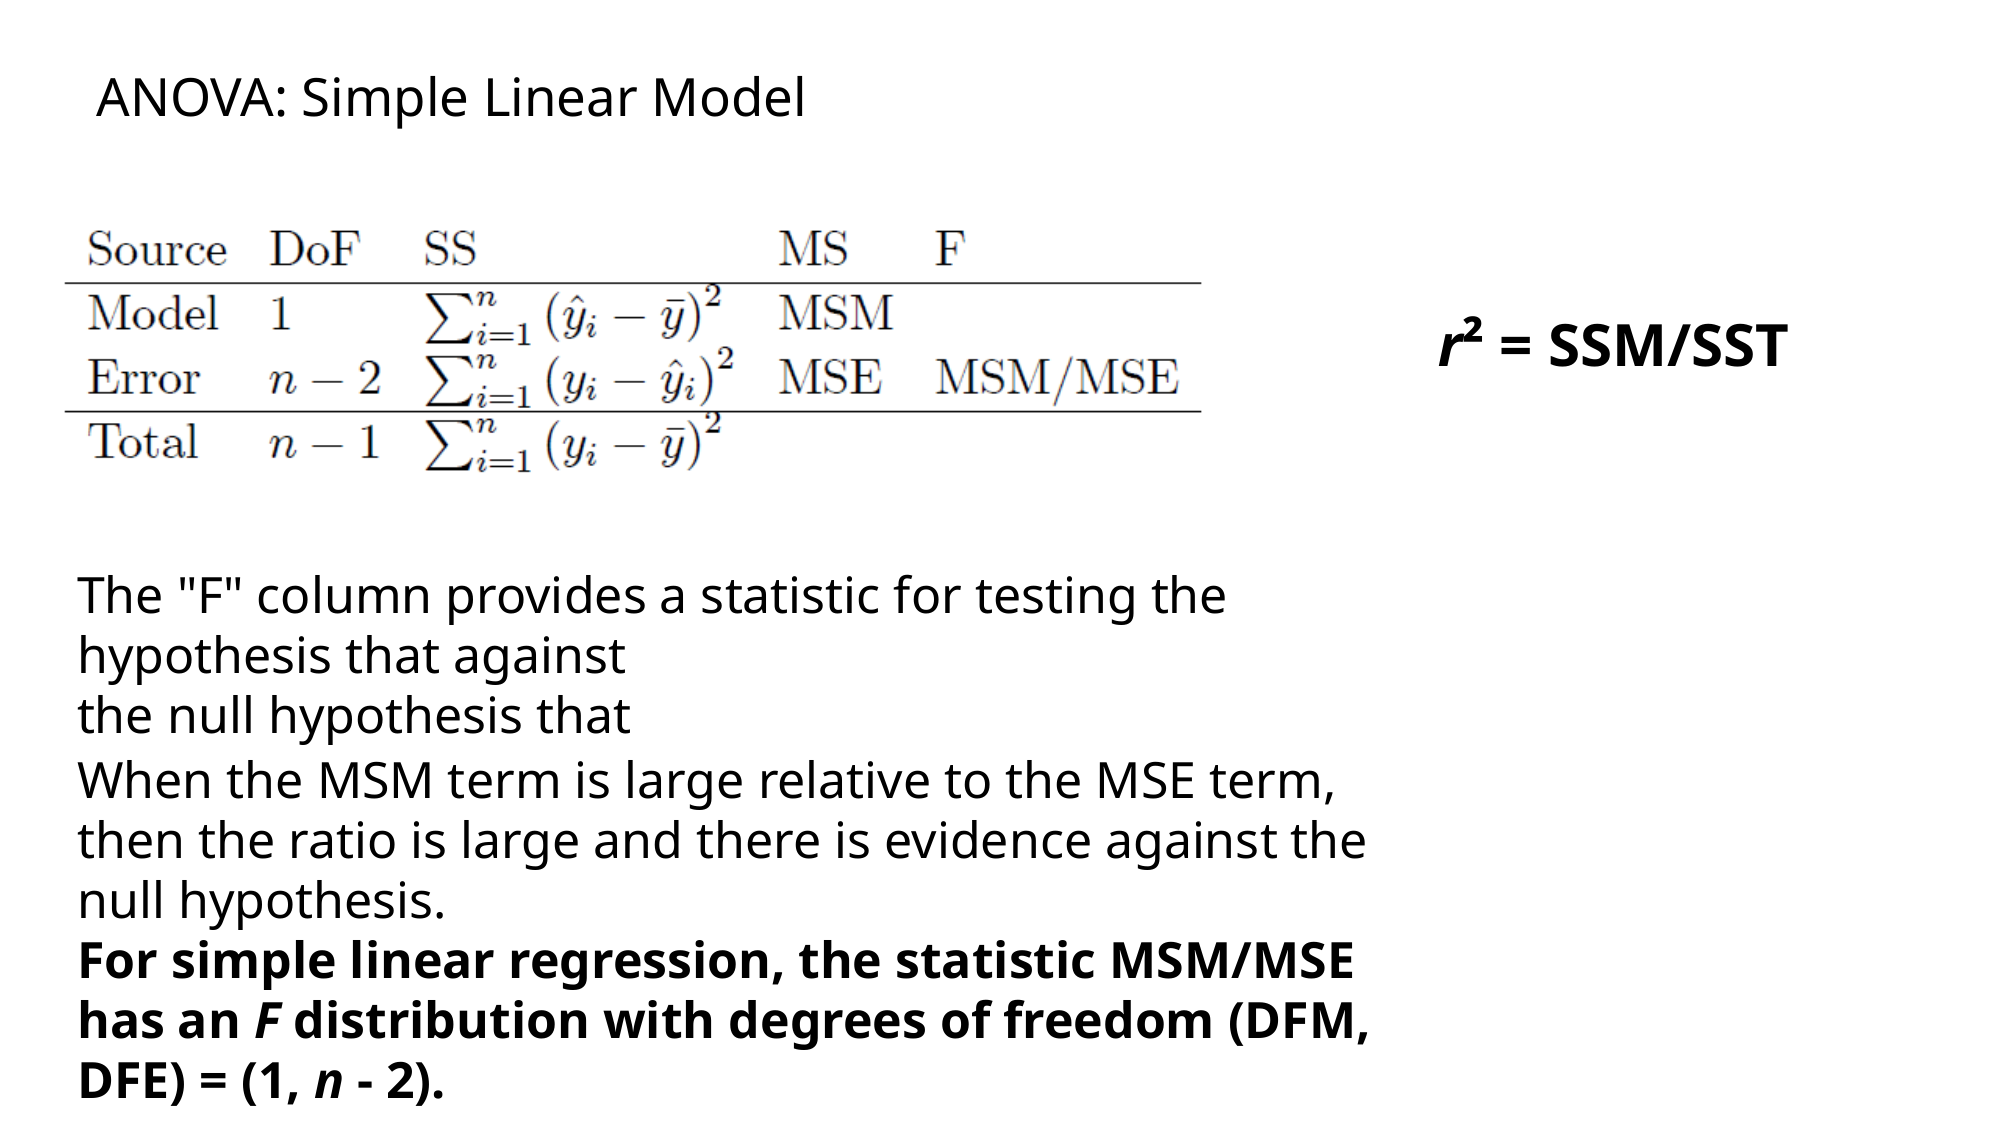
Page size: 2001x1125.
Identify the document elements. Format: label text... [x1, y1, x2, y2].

text_box When the MSM term is large relative to the MSE term, then the ratio is large and there is evidence against the null hypothesis. For simple linear regression, the statistic MSM/MSE has an F distribution with degrees of freedom (DFM, DFE) = (1, n - 2). [62, 740, 1399, 1116]
picture [62, 220, 1250, 491]
title ANOVA: Simple Linear Model [81, 47, 883, 153]
text_box r² = SSM/SST [1423, 300, 1804, 386]
